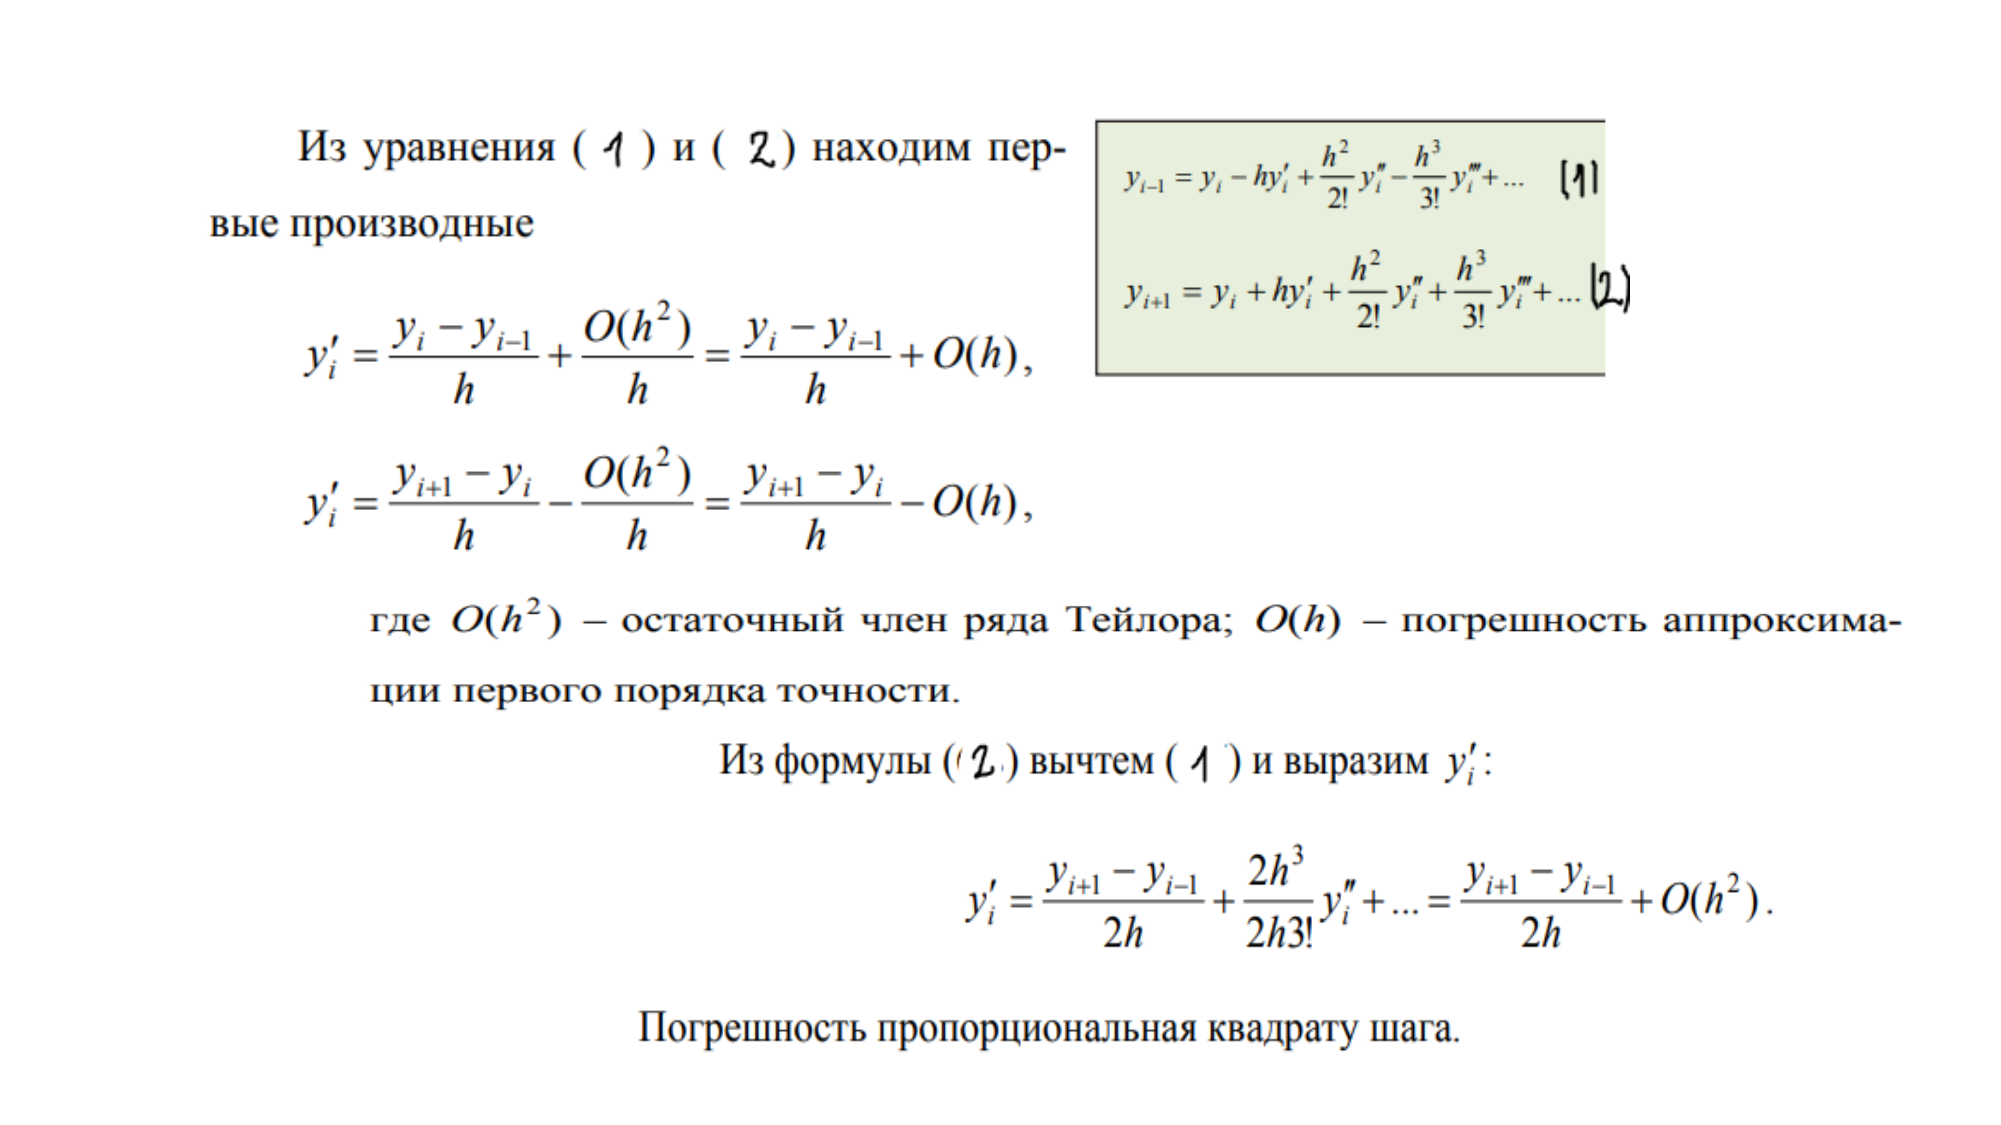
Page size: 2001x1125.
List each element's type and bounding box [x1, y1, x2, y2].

picture [184, 102, 1911, 1064]
